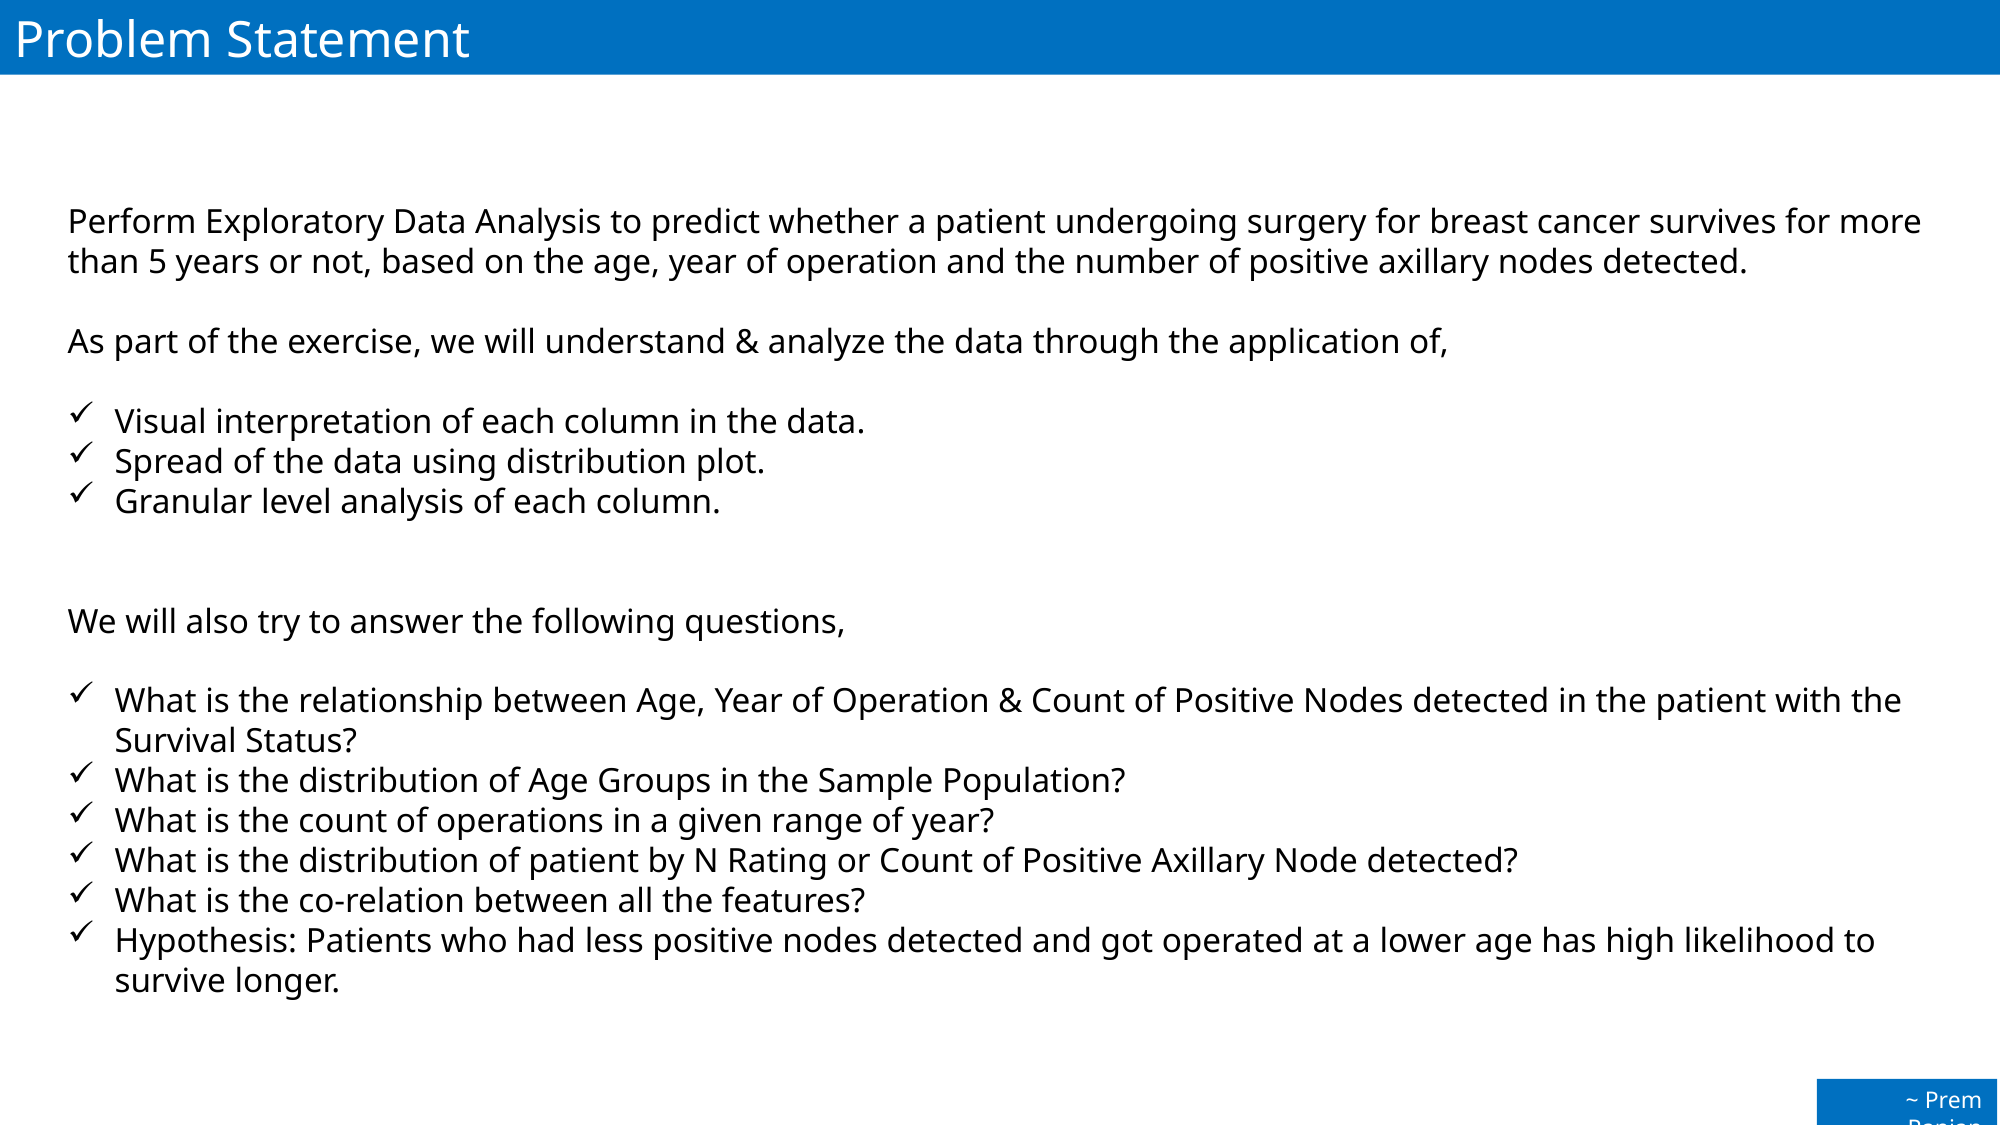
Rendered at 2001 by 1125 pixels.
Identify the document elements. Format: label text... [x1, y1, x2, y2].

text_box Problem Statement [0, 0, 2000, 75]
text_box Perform Exploratory Data Analysis to predict whether a patient undergoing surgery for breast cancer survives for more than 5 years or not, based on the age, year of operation and the number of positive axillary nodes detected. As part of the exercise, we will understand & analyze the data through the application of, Visual interpretation of each column in the data. Spread of the data using distribution plot. Granular level analysis of each column. We will also try to answer the following questions, What is the relationship between Age, Year of Operation & Count of Positive Nodes detected in the patient with the Survival Status? What is the distribution of Age Groups in the Sample Population? What is the count of operations in a given range of year? What is the distribution of patient by N Rating or Count of Positive Axillary Node detected? What is the co-relation between all the features? Hypothesis: Patients who had less positive nodes detected and got operated at a lower age has high likelihood to survive longer. [52, 193, 1950, 1007]
